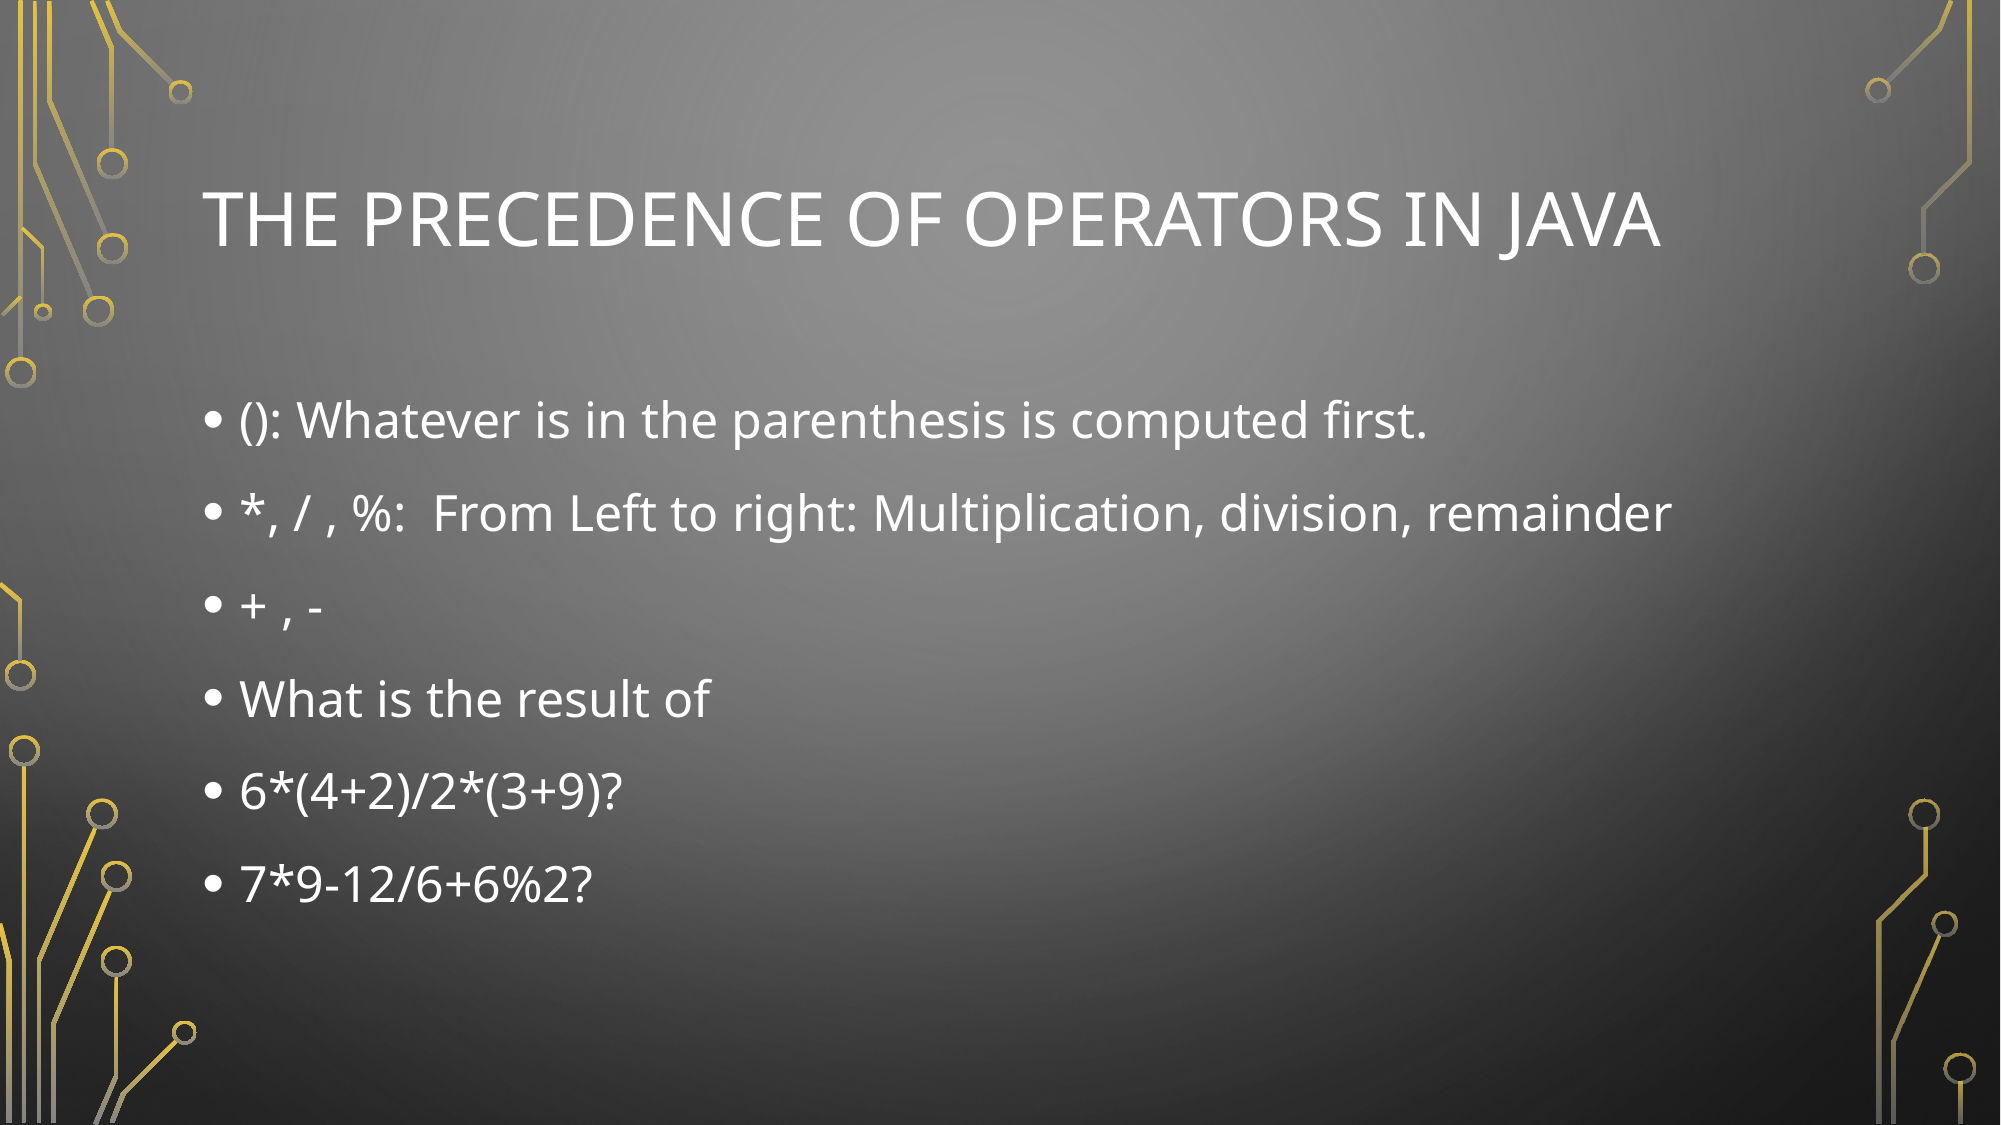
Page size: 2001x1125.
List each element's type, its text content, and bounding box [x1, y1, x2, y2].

list (): Whatever is in the parenthesis is computed first. *, / , %: From Left to right: Multiplication, division, remainder + , - What is the result of 6*(4+2)/2*(3+9)? 7*9-12/6+6%2? [187, 369, 1813, 950]
title The precedence of operators in Java [187, 101, 1813, 344]
